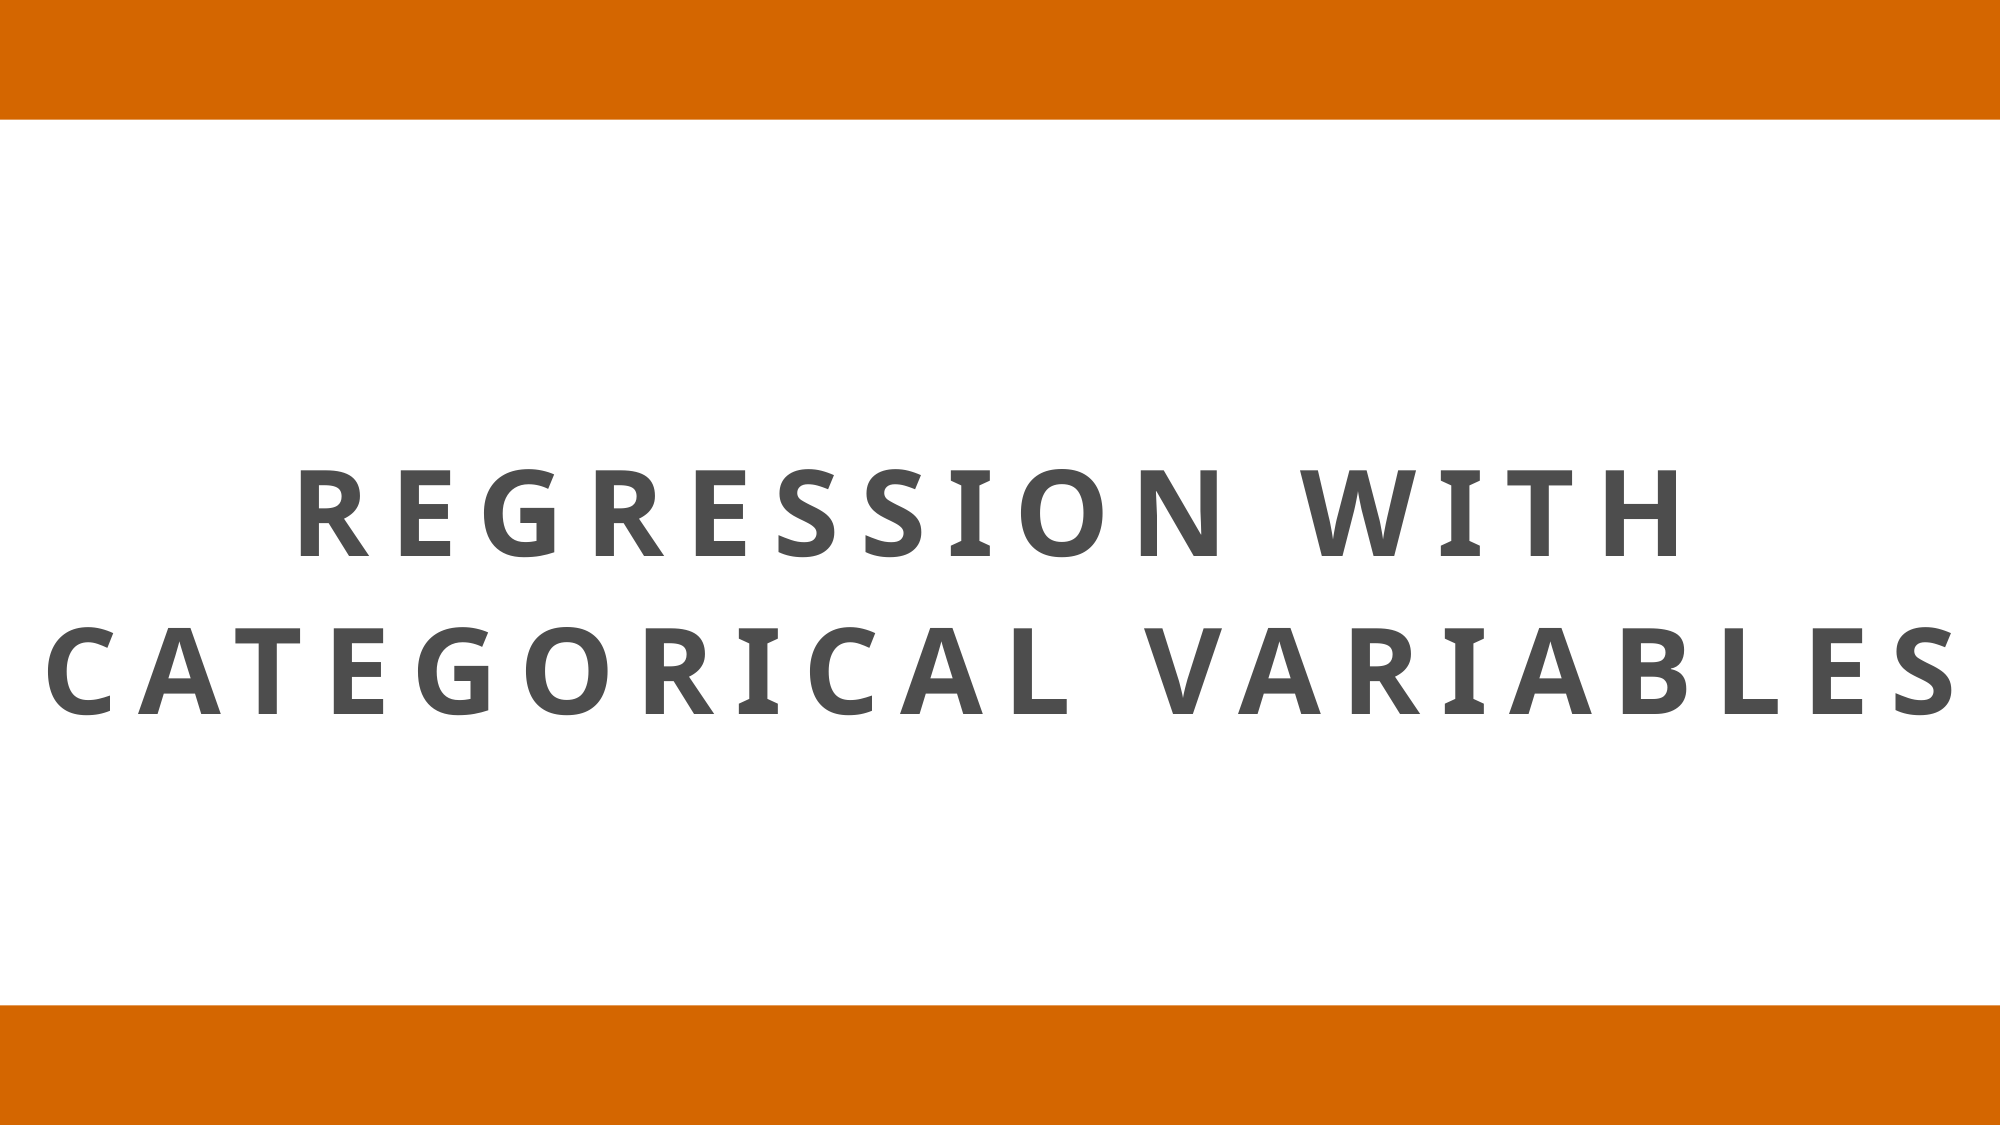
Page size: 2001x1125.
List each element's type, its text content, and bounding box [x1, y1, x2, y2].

text_box [0, 0, 2000, 121]
text_box [0, 1004, 2000, 1125]
title REGRESSION WITH CATEGORICAL VARIABLES [0, 372, 2000, 747]
